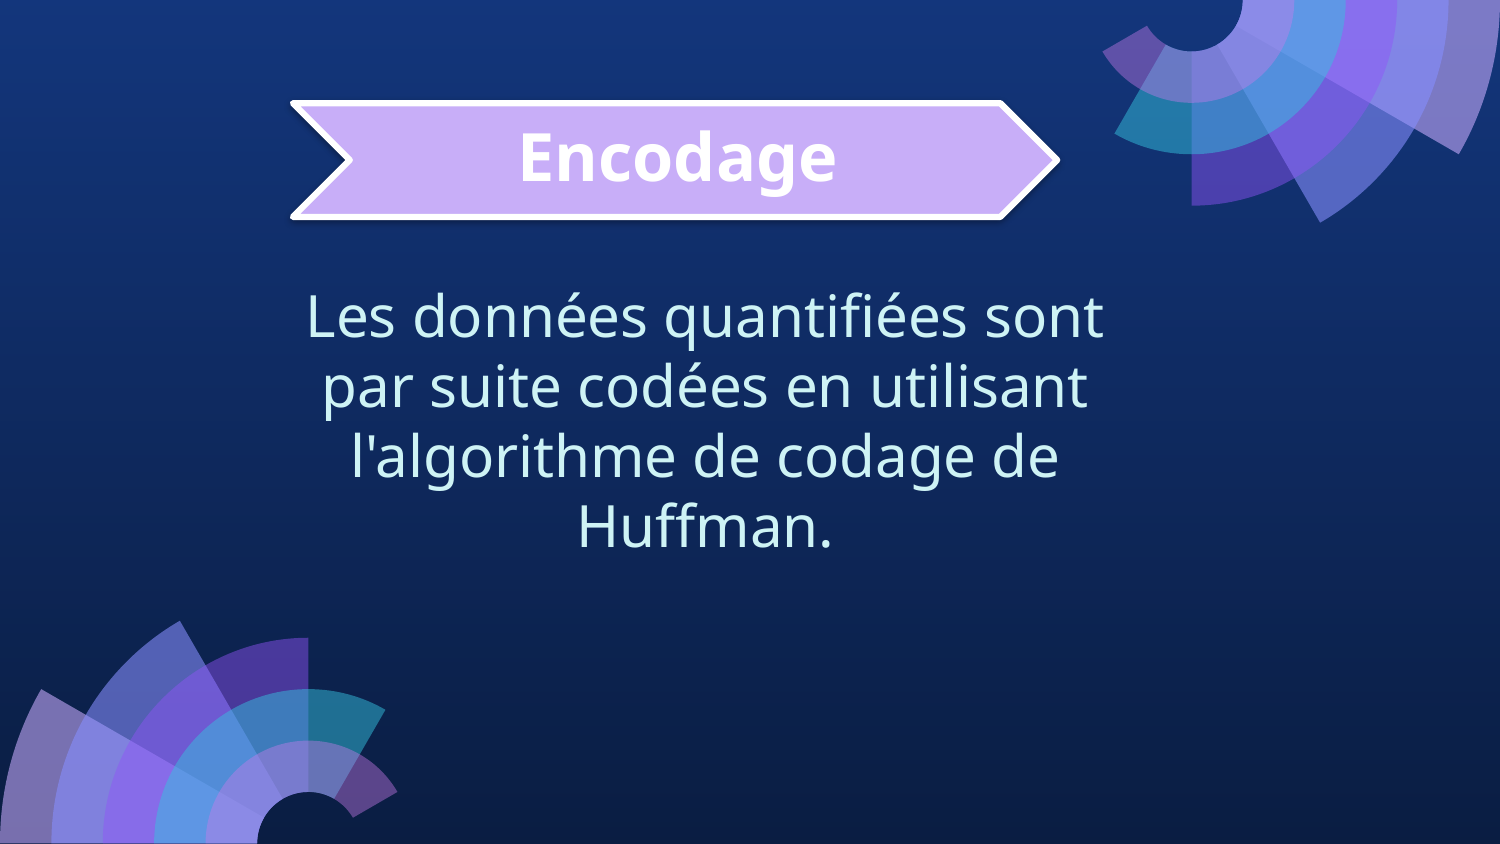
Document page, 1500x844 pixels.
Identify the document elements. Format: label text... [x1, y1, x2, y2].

title Les données quantifiées sont par suite codées en utilisant l'algorithme de codage de Huffman. [267, 302, 1144, 611]
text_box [292, 102, 1058, 218]
